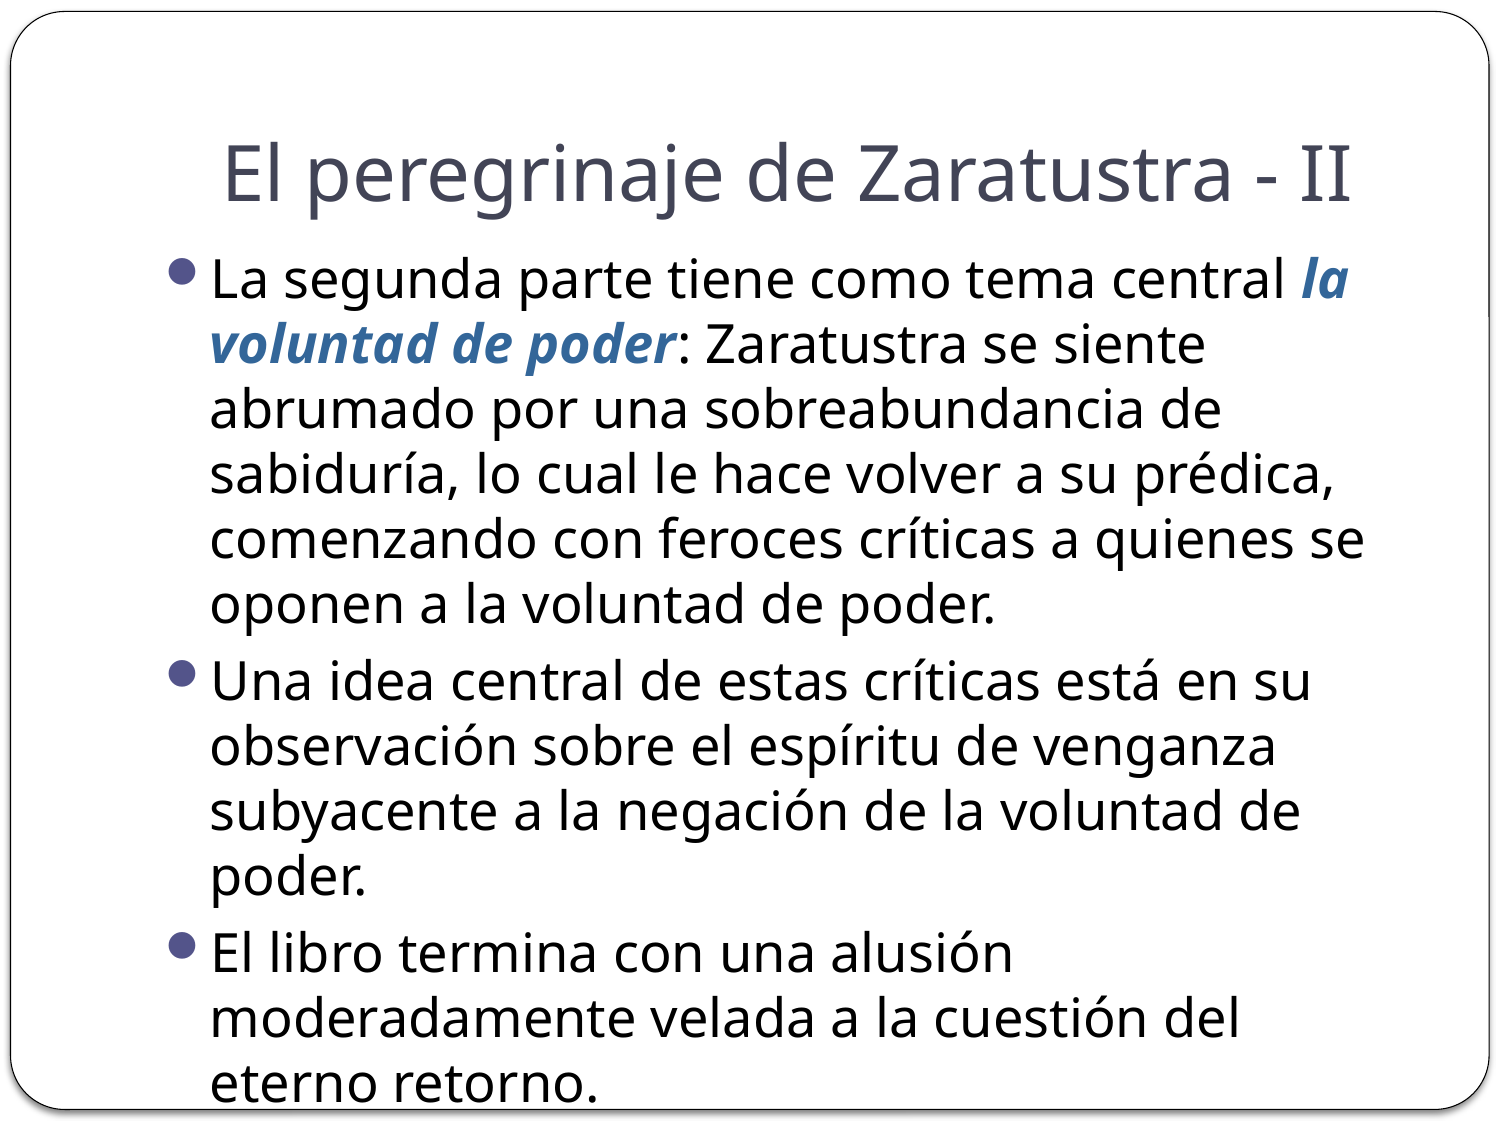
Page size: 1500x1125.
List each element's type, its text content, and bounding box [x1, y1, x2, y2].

list La segunda parte tiene como tema central la voluntad de poder: Zaratustra se siente abrumado por una sobreabundancia de sabiduría, lo cual le hace volver a su prédica, comenzando con feroces críticas a quienes se oponen a la voluntad de poder. Una idea central de estas críticas está en su observación sobre el espíritu de venganza subyacente a la negación de la voluntad de poder. El libro termina con una alusión moderadamente velada a la cuestión del eterno retorno. [150, 237, 1425, 988]
title El peregrinaje de Zaratustra - II [150, 45, 1425, 233]
